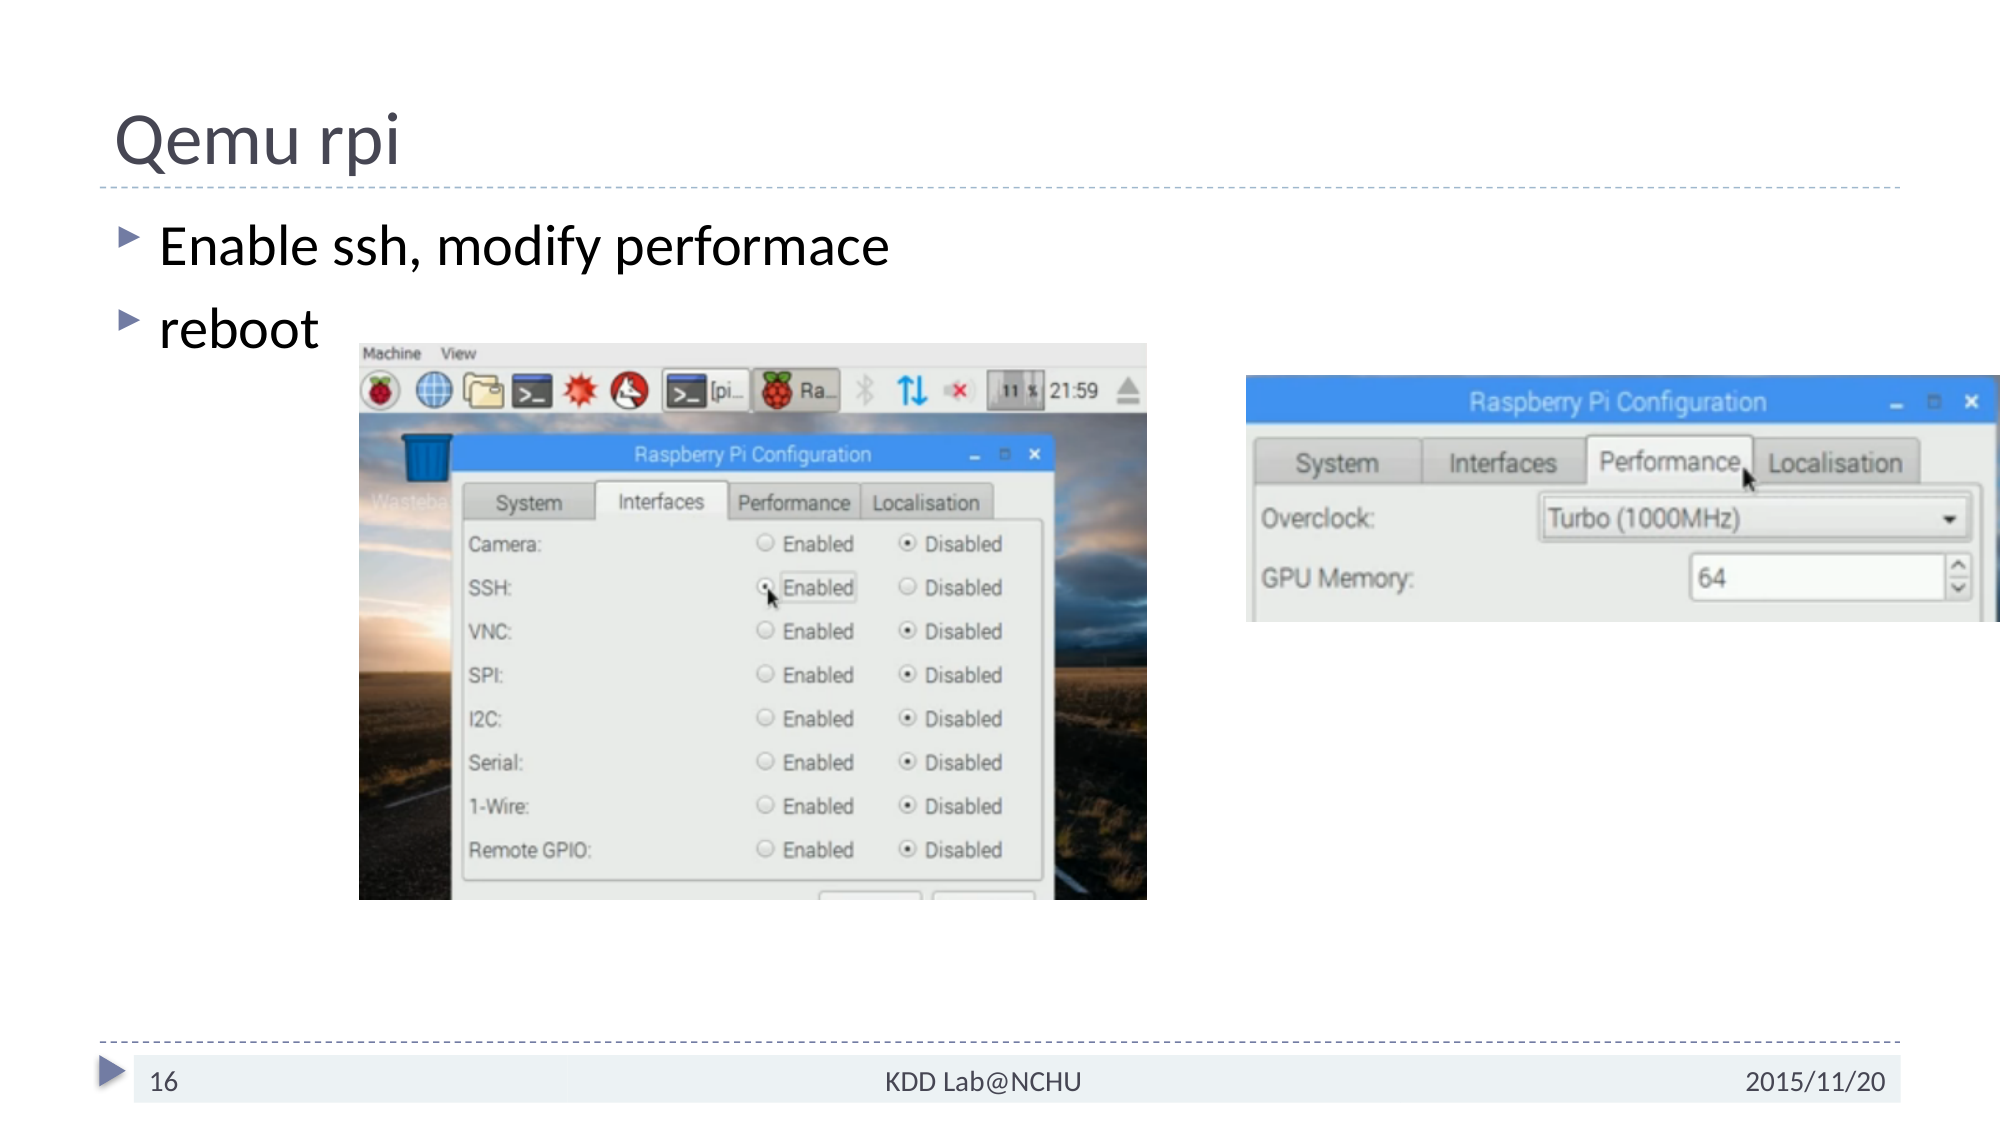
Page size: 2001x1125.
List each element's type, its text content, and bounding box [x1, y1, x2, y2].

slide_number 16 [133, 1055, 568, 1103]
picture [358, 343, 1148, 900]
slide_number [1401, 1055, 1901, 1103]
title Qemu rpi [99, 24, 1900, 188]
picture [1246, 375, 2000, 622]
list Enable ssh, modify performace reboot [99, 200, 1900, 1010]
footer KDD Lab@NCHU [568, 1055, 1401, 1103]
